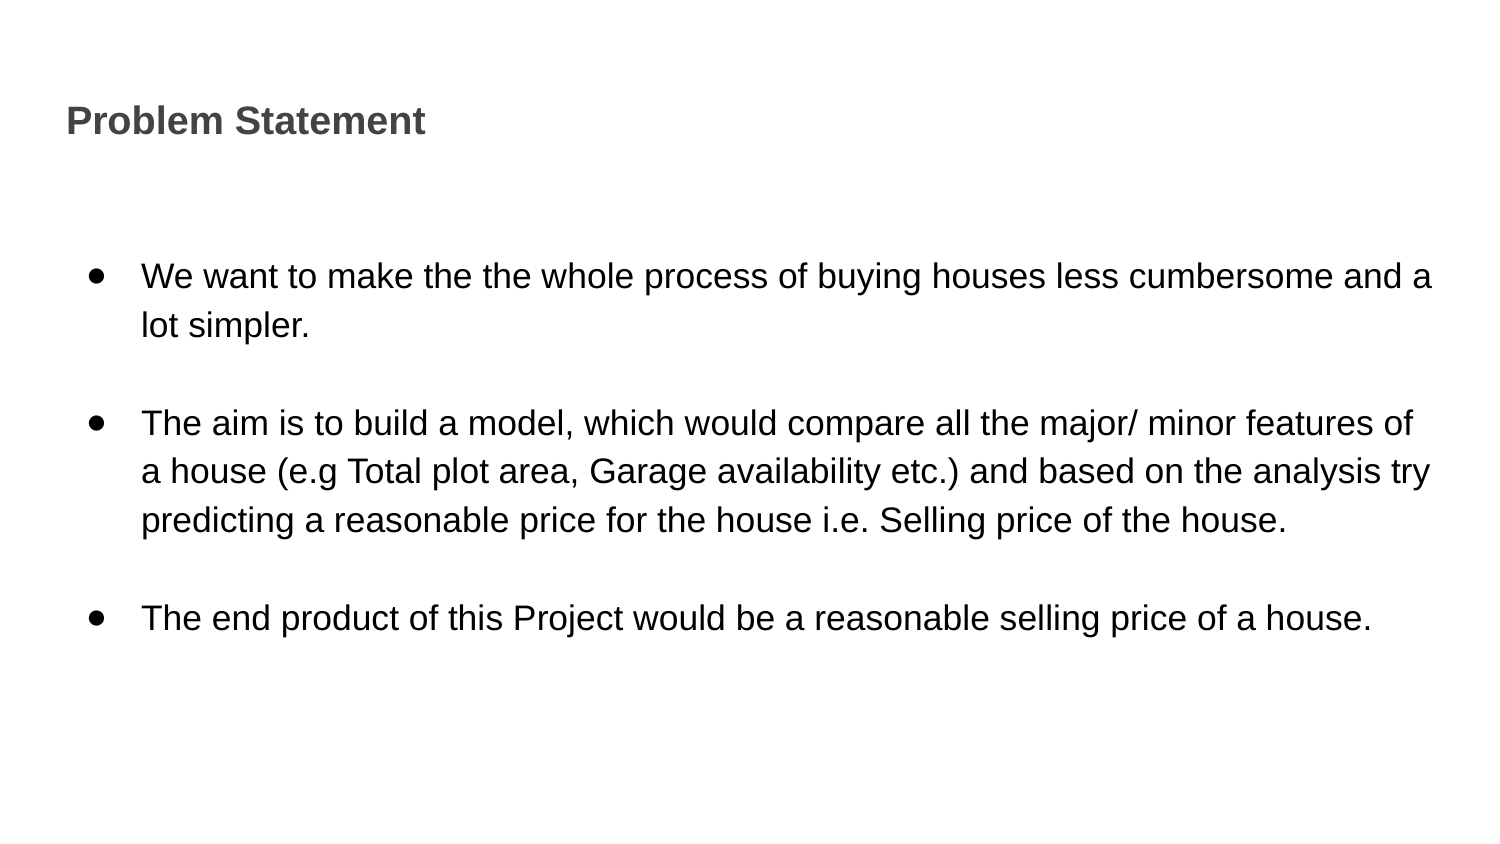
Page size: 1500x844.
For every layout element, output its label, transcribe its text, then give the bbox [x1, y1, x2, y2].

list We want to make the the whole process of buying houses less cumbersome and a lot simpler. The aim is to build a model, which would compare all the major/ minor features of a house (e.g Total plot area, Garage availability etc.) and based on the analysis try predicting a reasonable price for the house i.e. Selling price of the house. The end product of this Project would be a reasonable selling price of a house. [51, 189, 1449, 750]
title Problem Statement [51, 72, 1449, 167]
